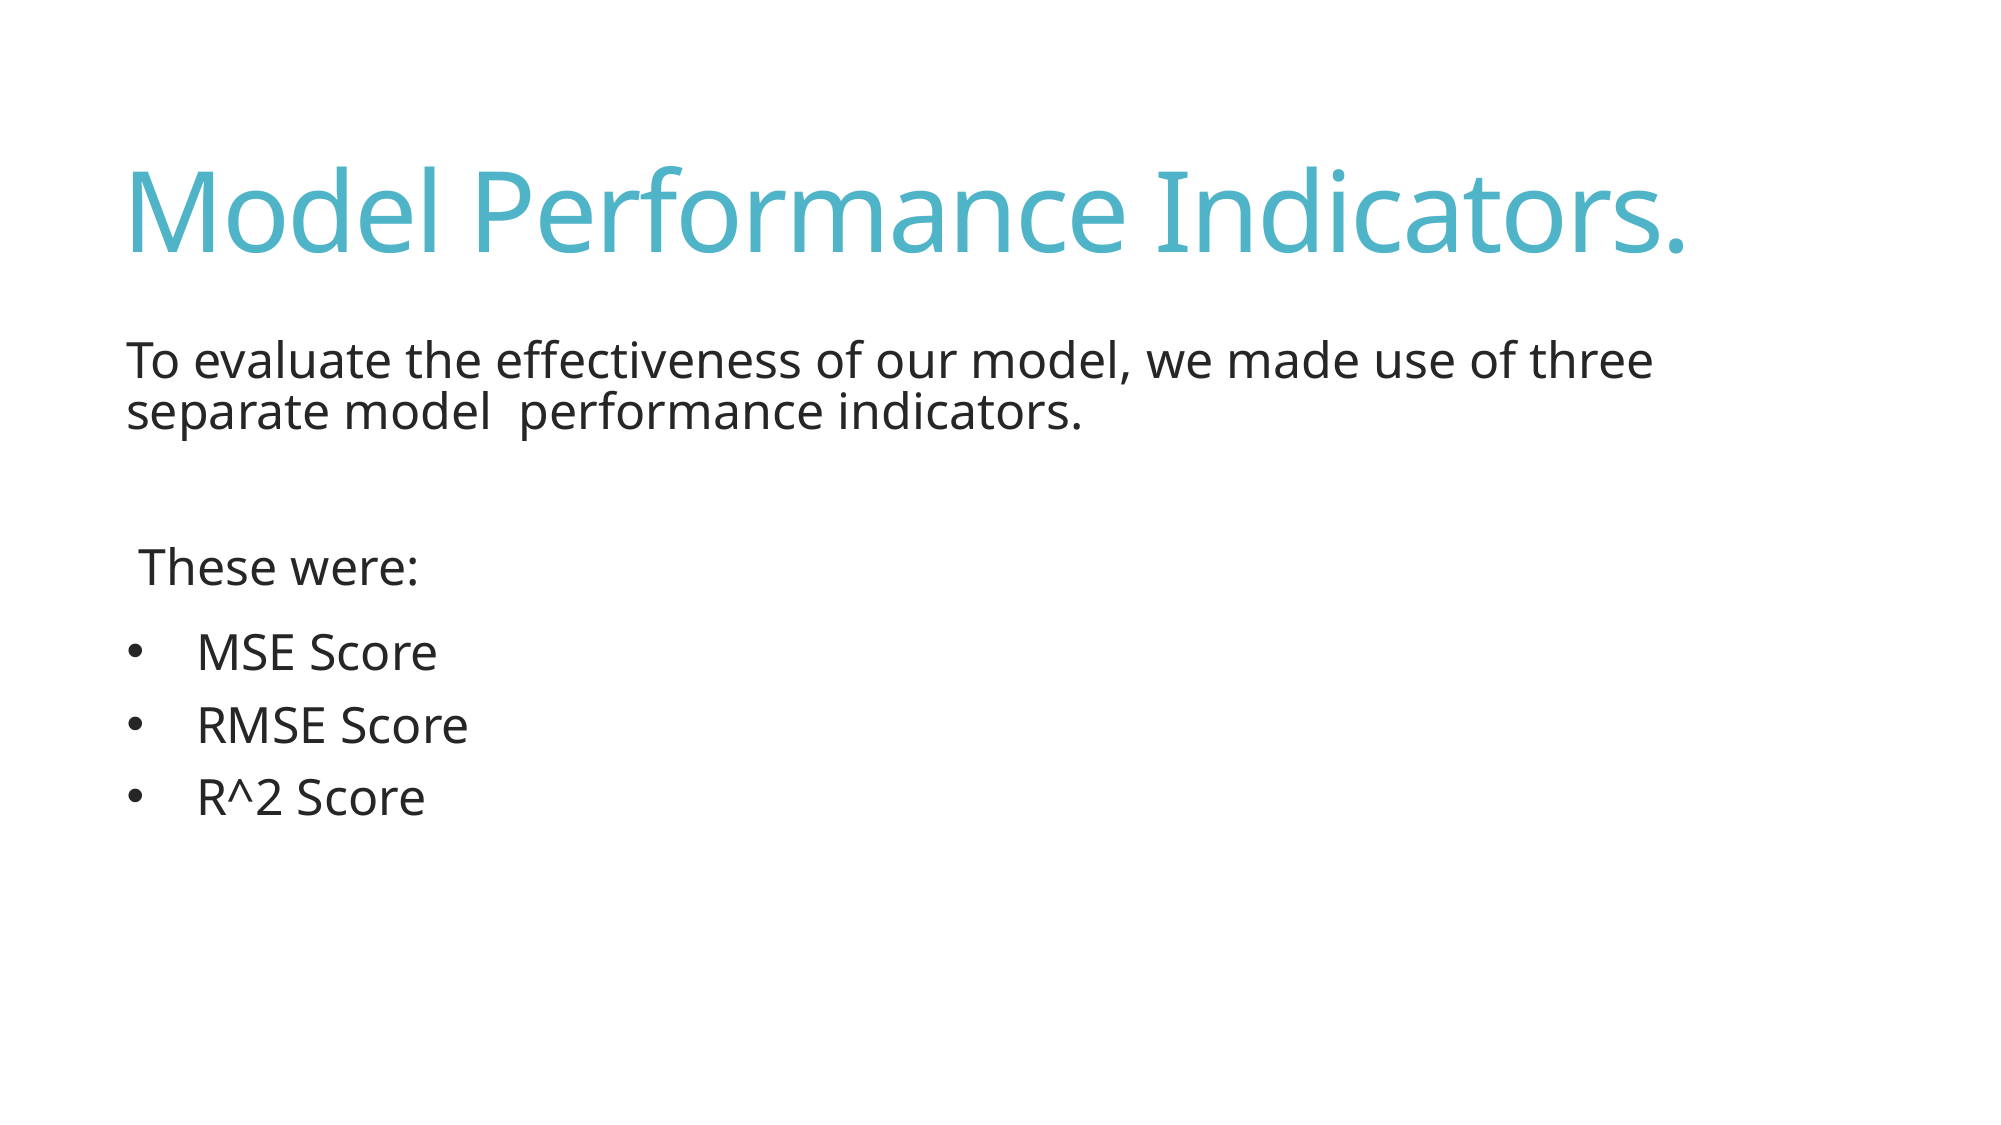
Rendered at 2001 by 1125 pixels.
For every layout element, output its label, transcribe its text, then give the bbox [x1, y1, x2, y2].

list To evaluate the effectiveness of our model, we made use of three separate model performance indicators. These were: MSE Score RMSE Score R^2 Score [111, 329, 1876, 948]
title Model Performance Indicators. [107, 81, 1875, 354]
